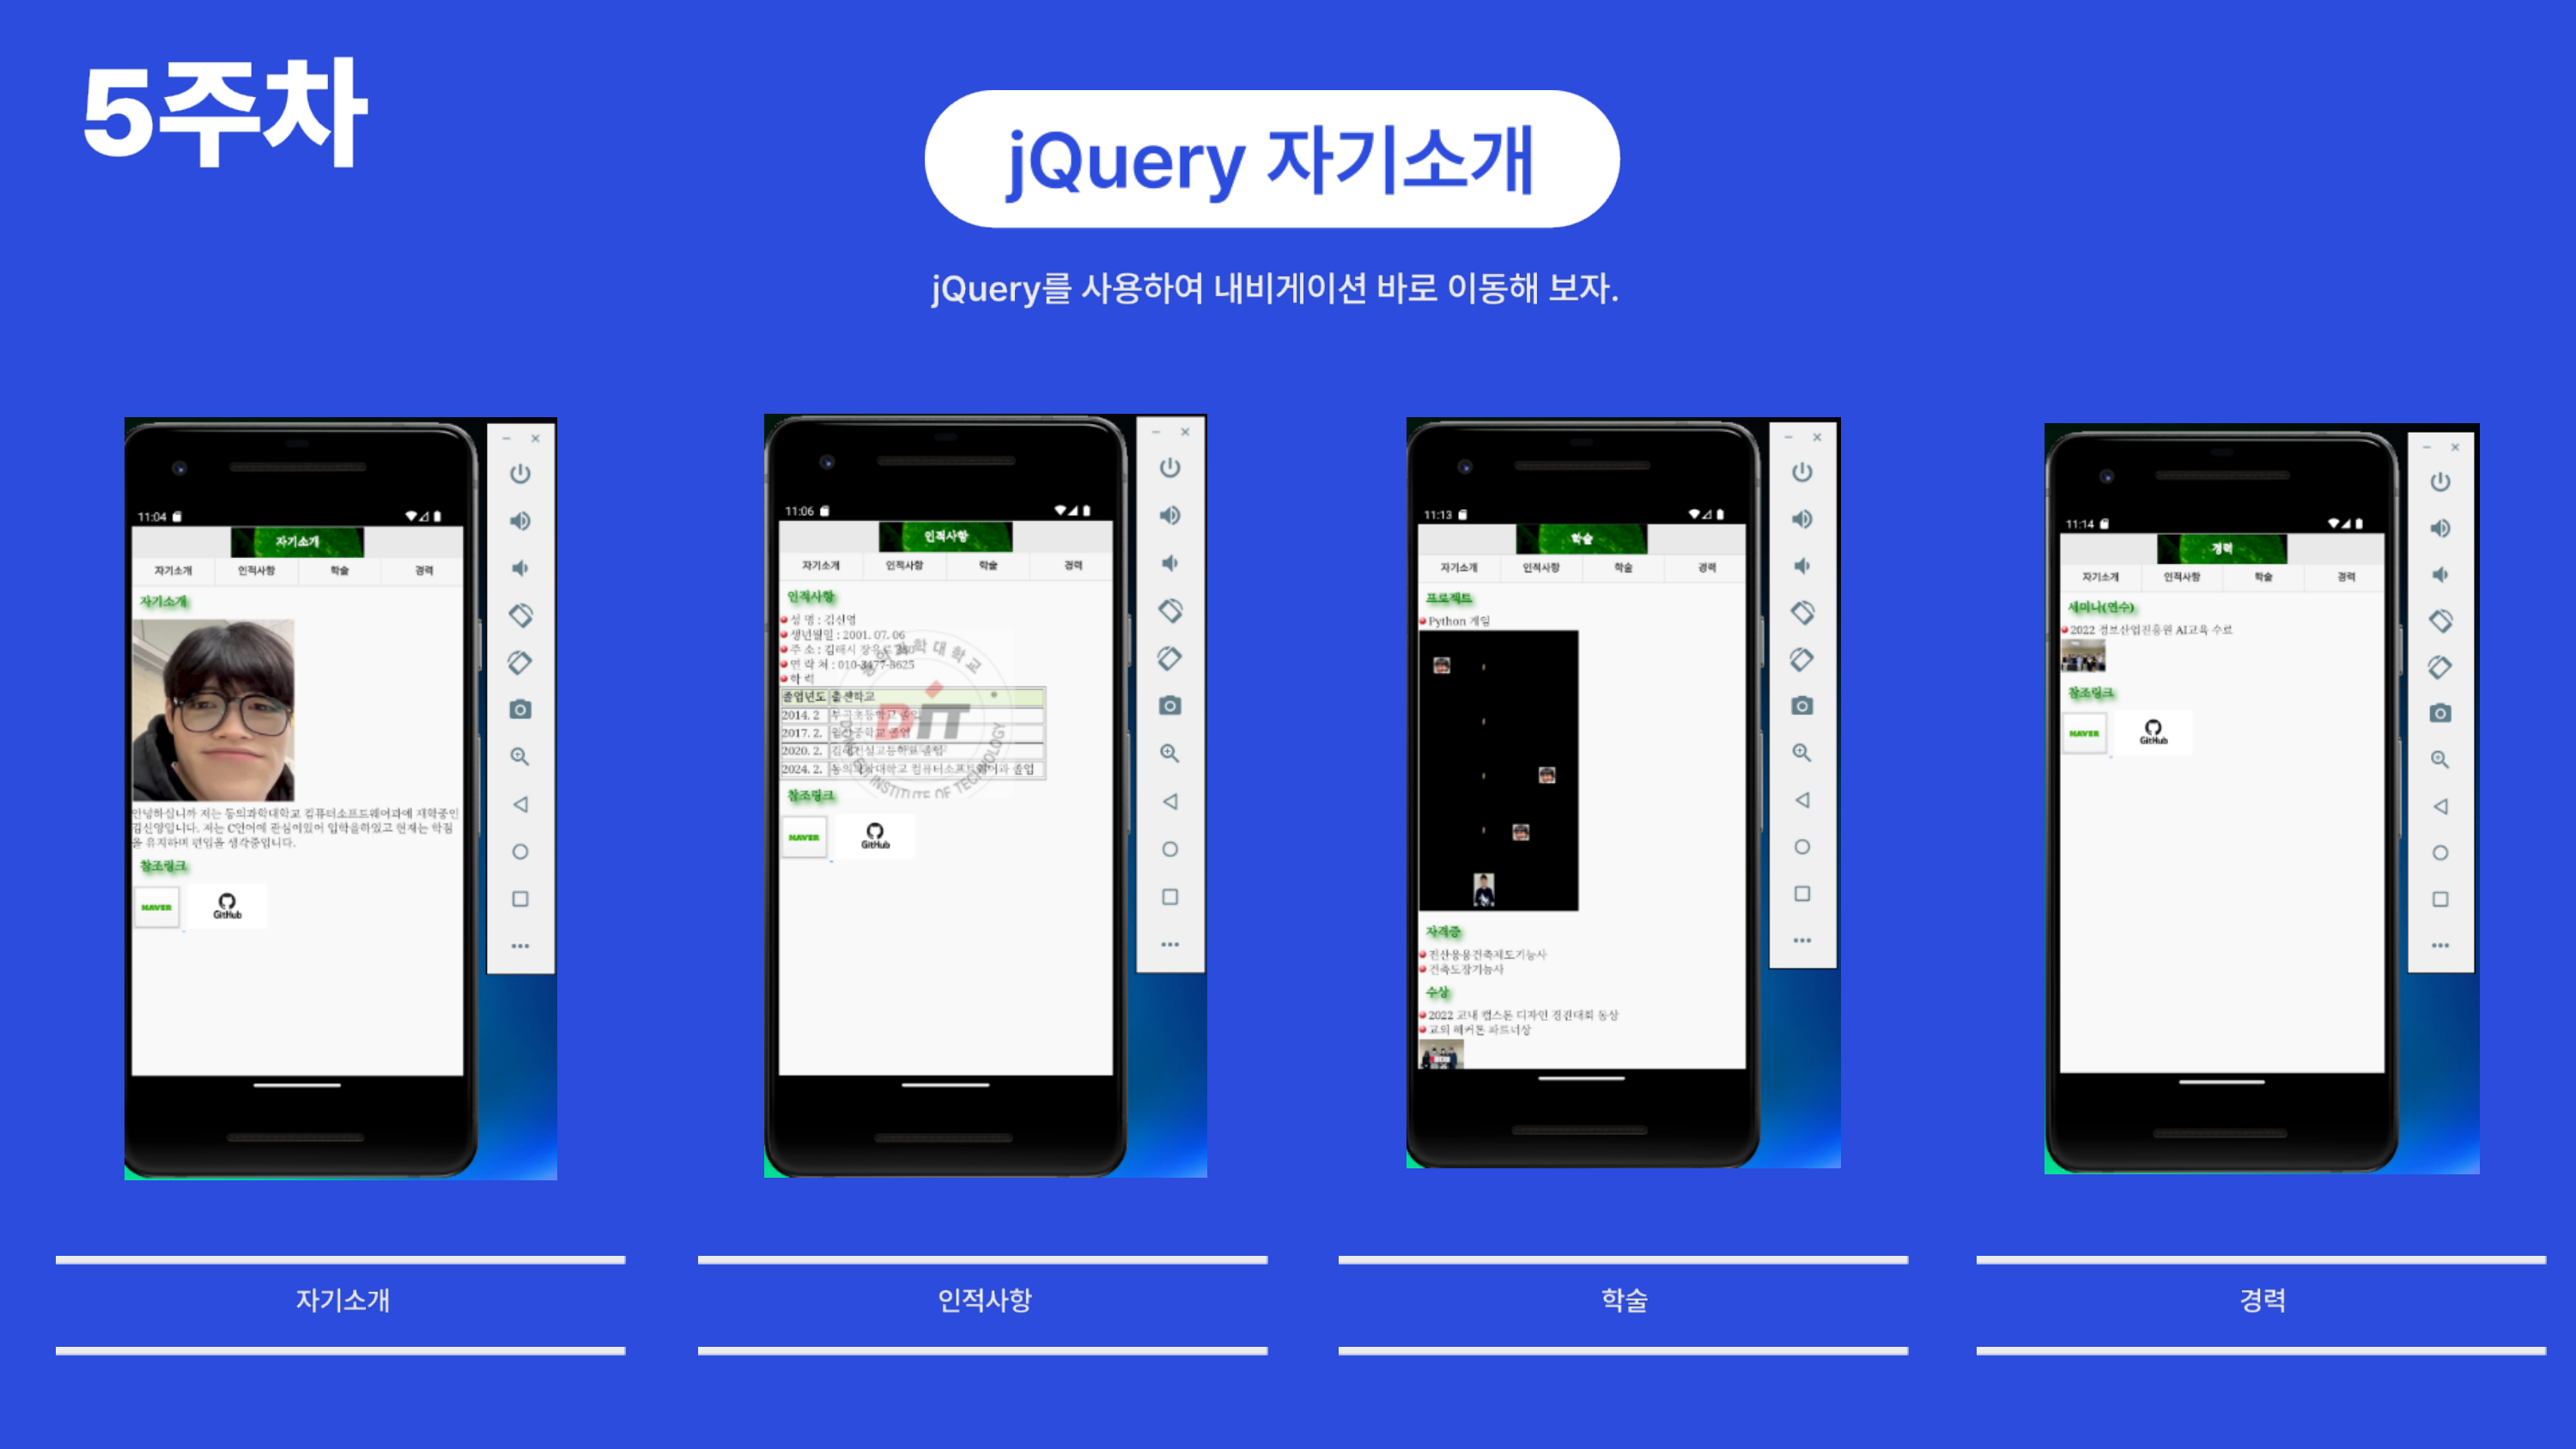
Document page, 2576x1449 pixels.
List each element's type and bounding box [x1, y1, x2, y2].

text_box [1977, 1256, 2548, 1264]
text_box [1406, 416, 1841, 1169]
text_box [1339, 1351, 1909, 1356]
text_box [2044, 423, 2480, 1174]
picture [0, 1269, 2560, 1344]
text_box [55, 1256, 626, 1264]
text_box [55, 1351, 626, 1356]
picture [0, 0, 526, 306]
text_box [697, 1351, 1268, 1356]
text_box [125, 416, 557, 1181]
text_box [1339, 1256, 1909, 1264]
text_box [763, 414, 1208, 1178]
text_box [697, 1256, 1268, 1264]
text_box [1977, 1351, 2548, 1356]
picture [784, 73, 1700, 347]
